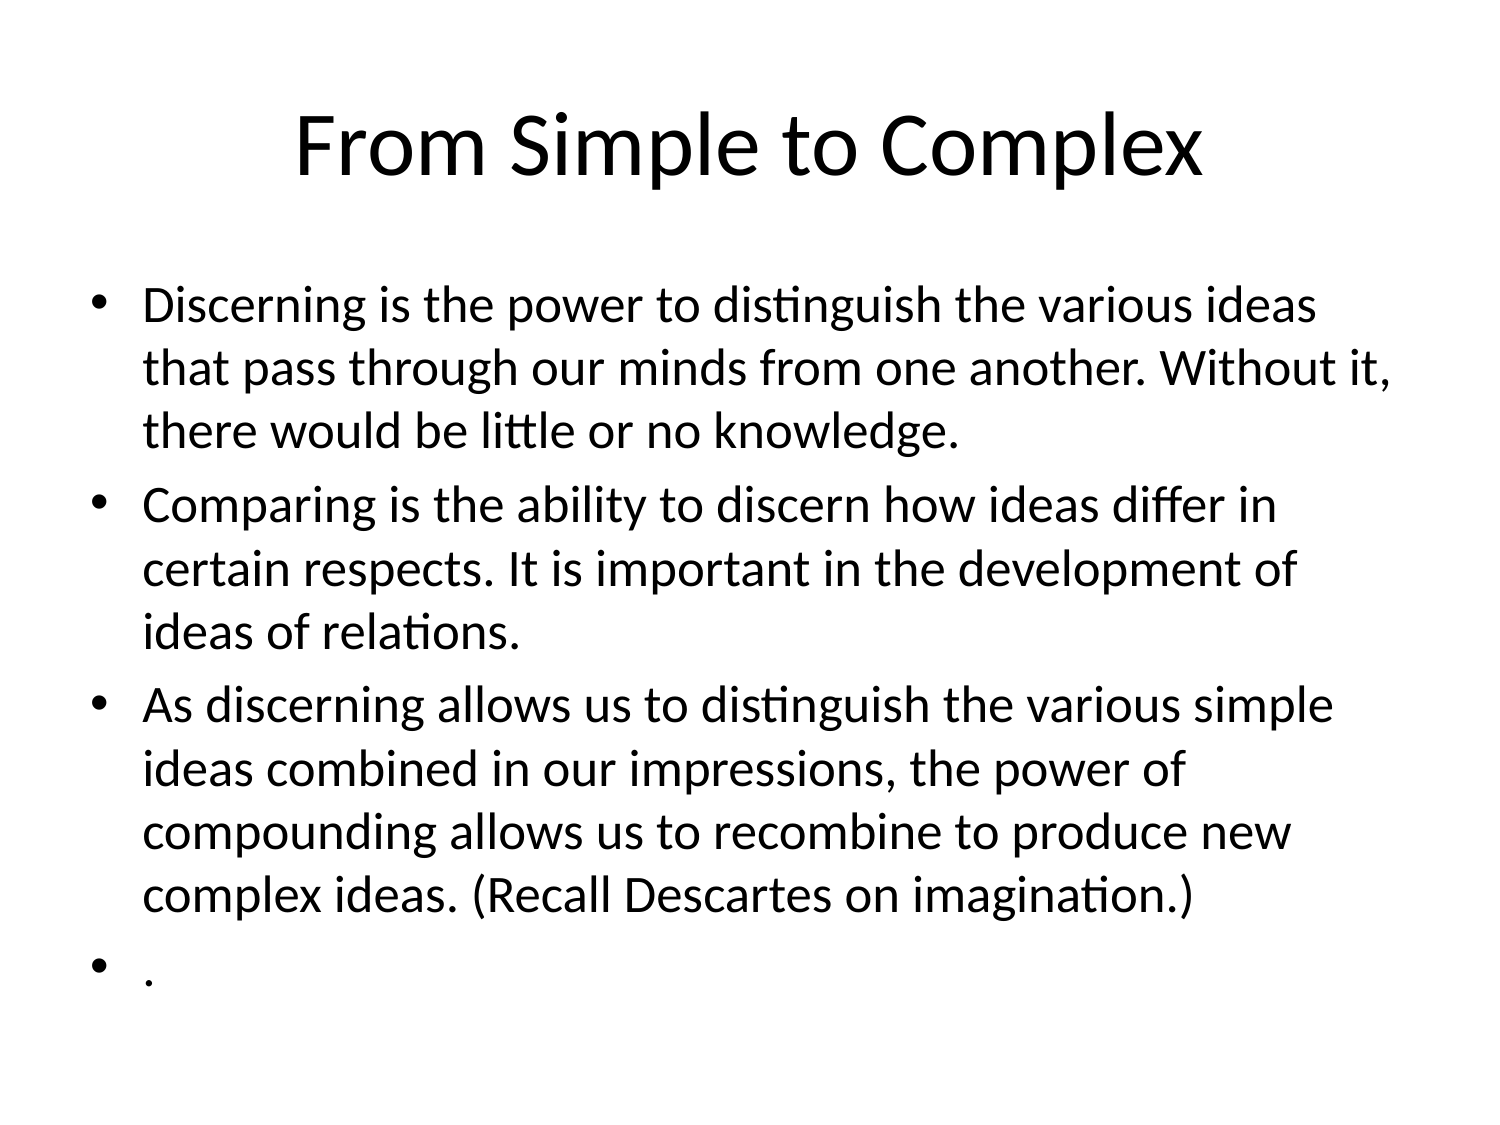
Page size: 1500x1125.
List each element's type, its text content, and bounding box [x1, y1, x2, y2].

list Discerning is the power to distinguish the various ideas that pass through our minds from one another. Without it, there would be little or no knowledge. Comparing is the ability to discern how ideas differ in certain respects. It is important in the development of ideas of relations. As discerning allows us to distinguish the various simple ideas combined in our impressions, the power of compounding allows us to recombine to produce new complex ideas. (Recall Descartes on imagination.) . [75, 262, 1425, 1005]
title From Simple to Complex [75, 45, 1425, 233]
